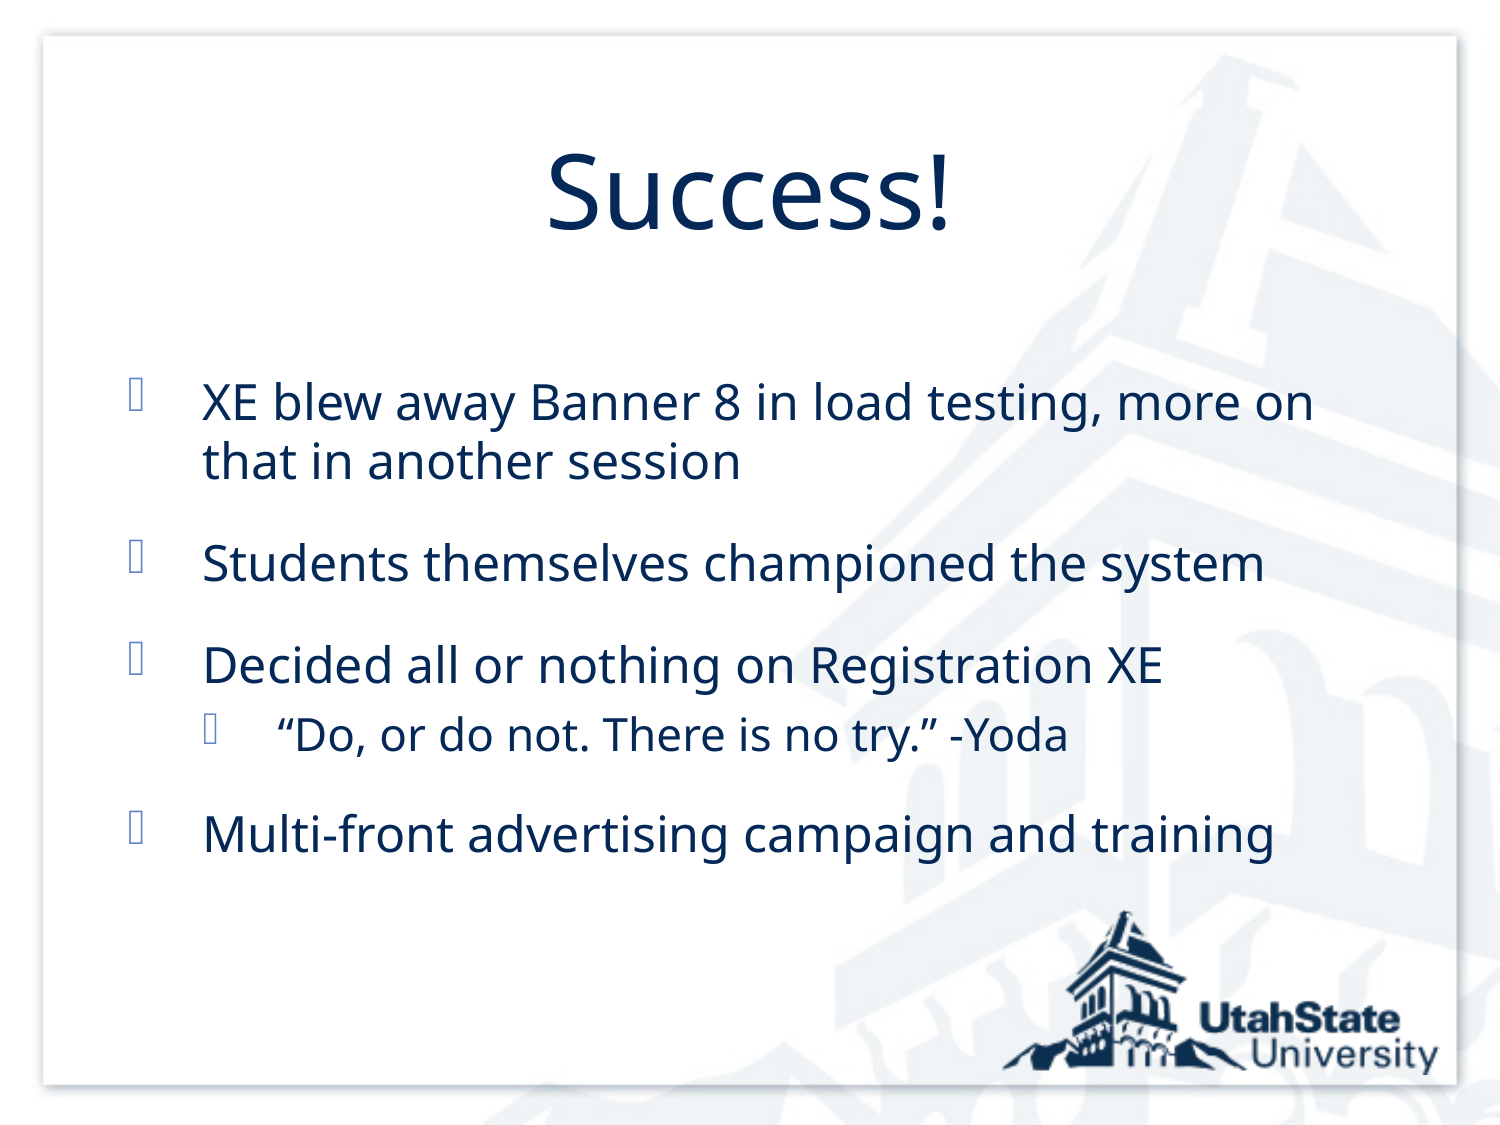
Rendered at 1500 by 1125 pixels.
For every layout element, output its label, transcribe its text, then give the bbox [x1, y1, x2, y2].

title Success! [112, 75, 1388, 300]
list XE blew away Banner 8 in load testing, more on that in another session Students themselves championed the system Decided all or nothing on Registration XE “Do, or do not. There is no try.” -Yoda Multi-front advertising campaign and training [112, 362, 1388, 963]
picture [0, 0, 1500, 1125]
